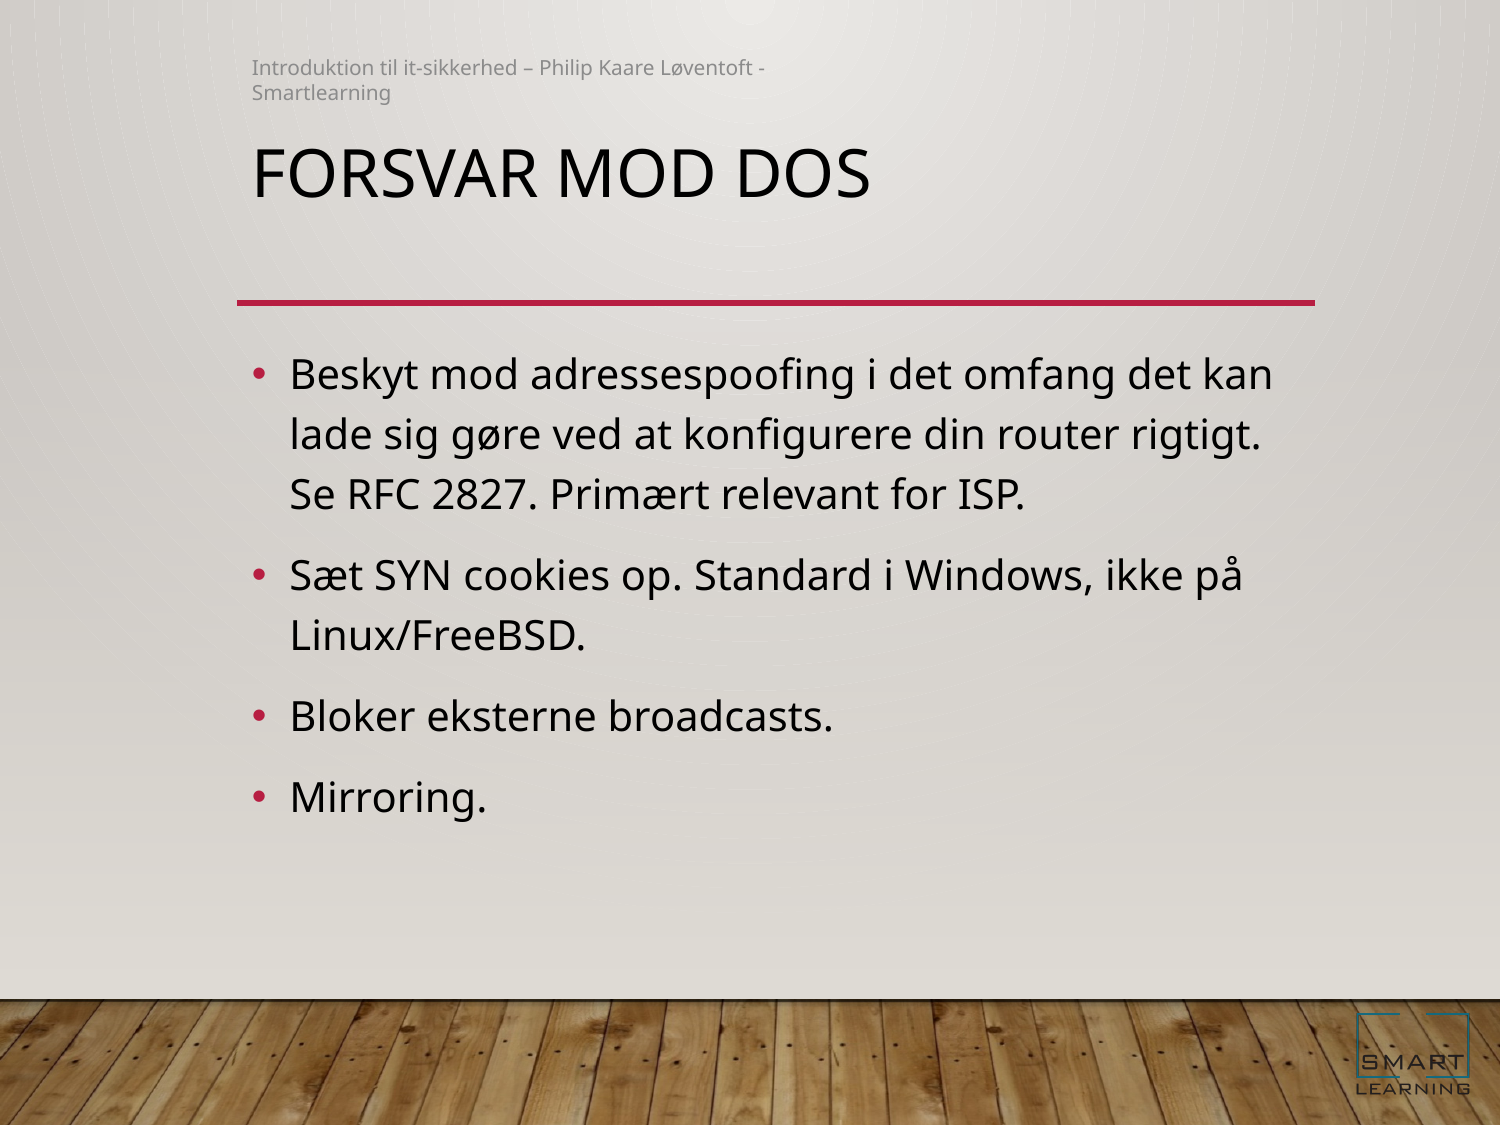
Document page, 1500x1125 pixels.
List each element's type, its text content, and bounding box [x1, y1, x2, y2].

picture [0, 999, 1500, 1125]
list Beskyt mod adressespoofing i det omfang det kan lade sig gøre ved at konfigurere din router rigtigt. Se RFC 2827. Primært relevant for ISP. Sæt SYN cookies op. Standard i Windows, ikke på Linux/FreeBSD. Bloker eksterne broadcasts. Mirroring. [236, 330, 1315, 897]
footer Introduktion til it-sikkerhed – Philip Kaare Løventoft - Smartlearning [236, 54, 899, 105]
title Forsvar mod dos [236, 131, 1315, 305]
